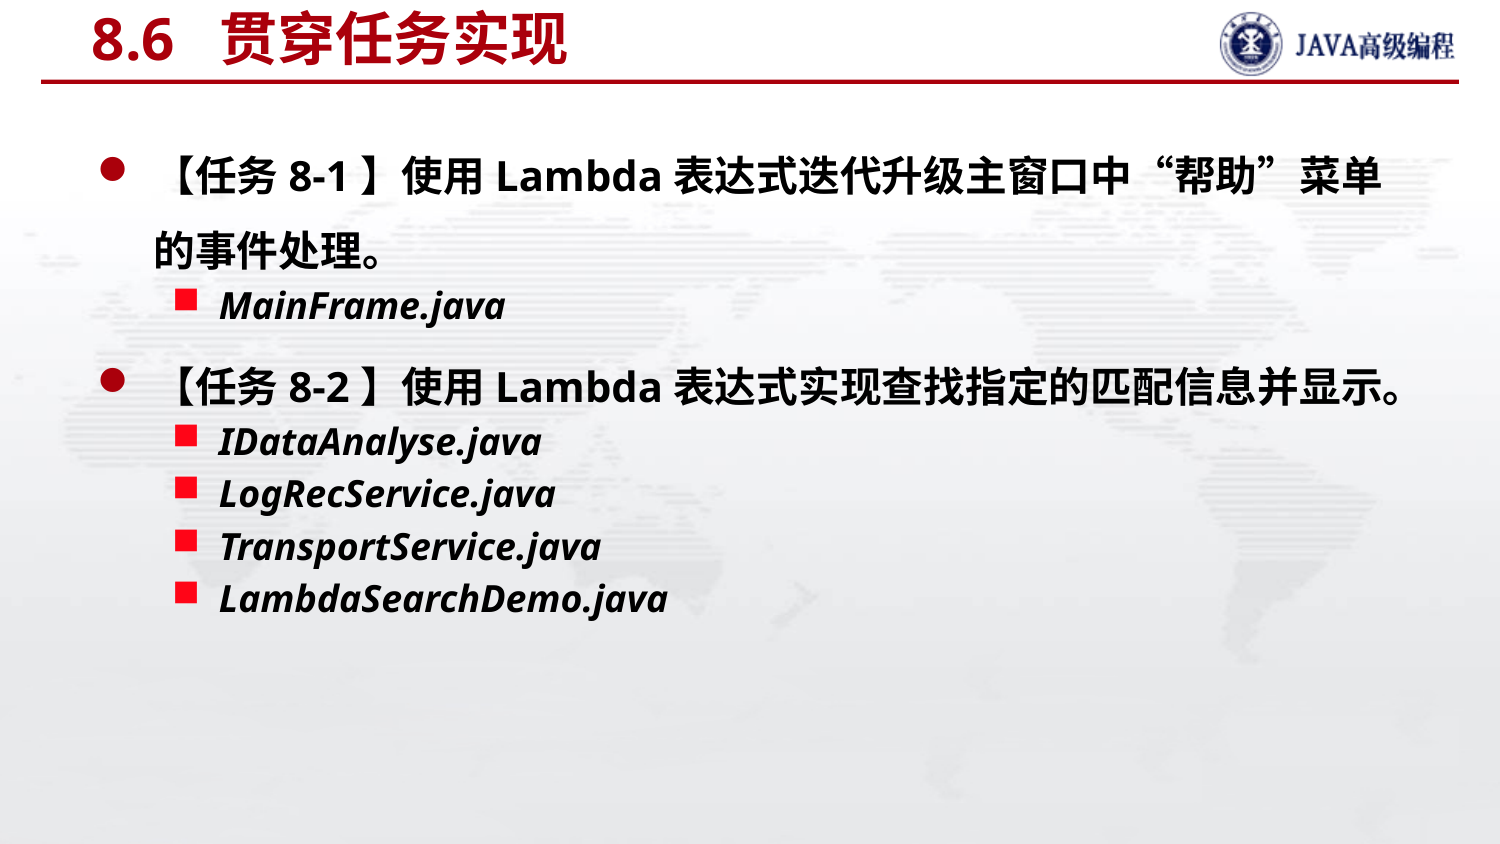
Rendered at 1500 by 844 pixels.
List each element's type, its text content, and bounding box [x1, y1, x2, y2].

picture [0, 0, 1500, 844]
list 【任务8-1】使用Lambda表达式迭代升级主窗口中“帮助”菜单的事件处理。 MainFrame.java 【任务8-2】使用Lambda表达式实现查找指定的匹配信息并显示。 IDataAnalyse.java LogRecService.java TransportService.java LambdaSearchDemo.java [81, 116, 1429, 733]
title 8.6 贯穿任务实现 [76, 2, 873, 71]
